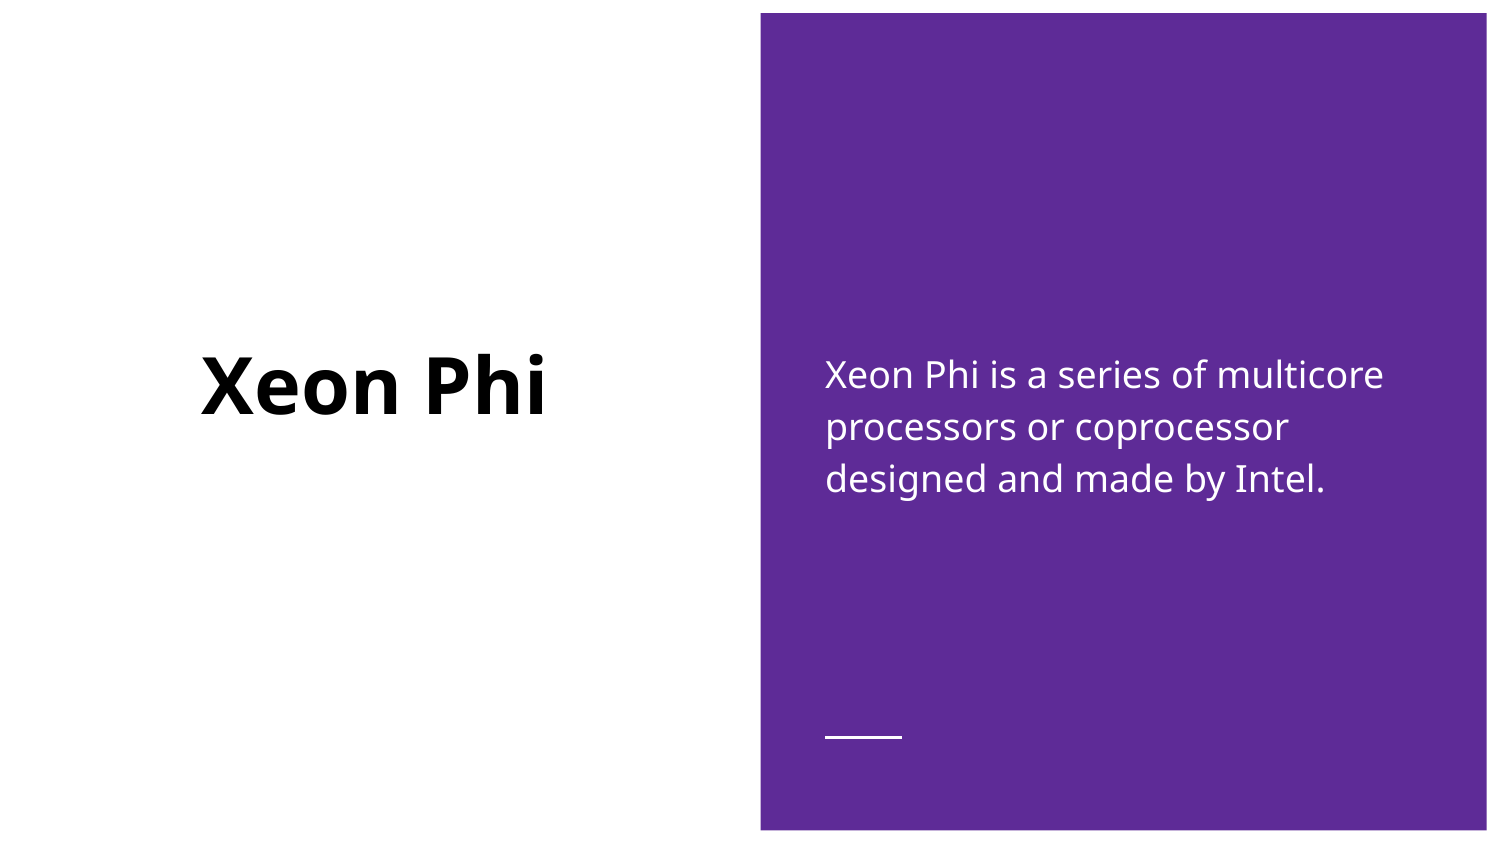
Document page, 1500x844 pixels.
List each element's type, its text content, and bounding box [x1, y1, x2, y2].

list Xeon Phi is a series of multicore processors or coprocessor designed and made by Intel. [810, 118, 1440, 725]
title Xeon Phi [43, 193, 708, 446]
